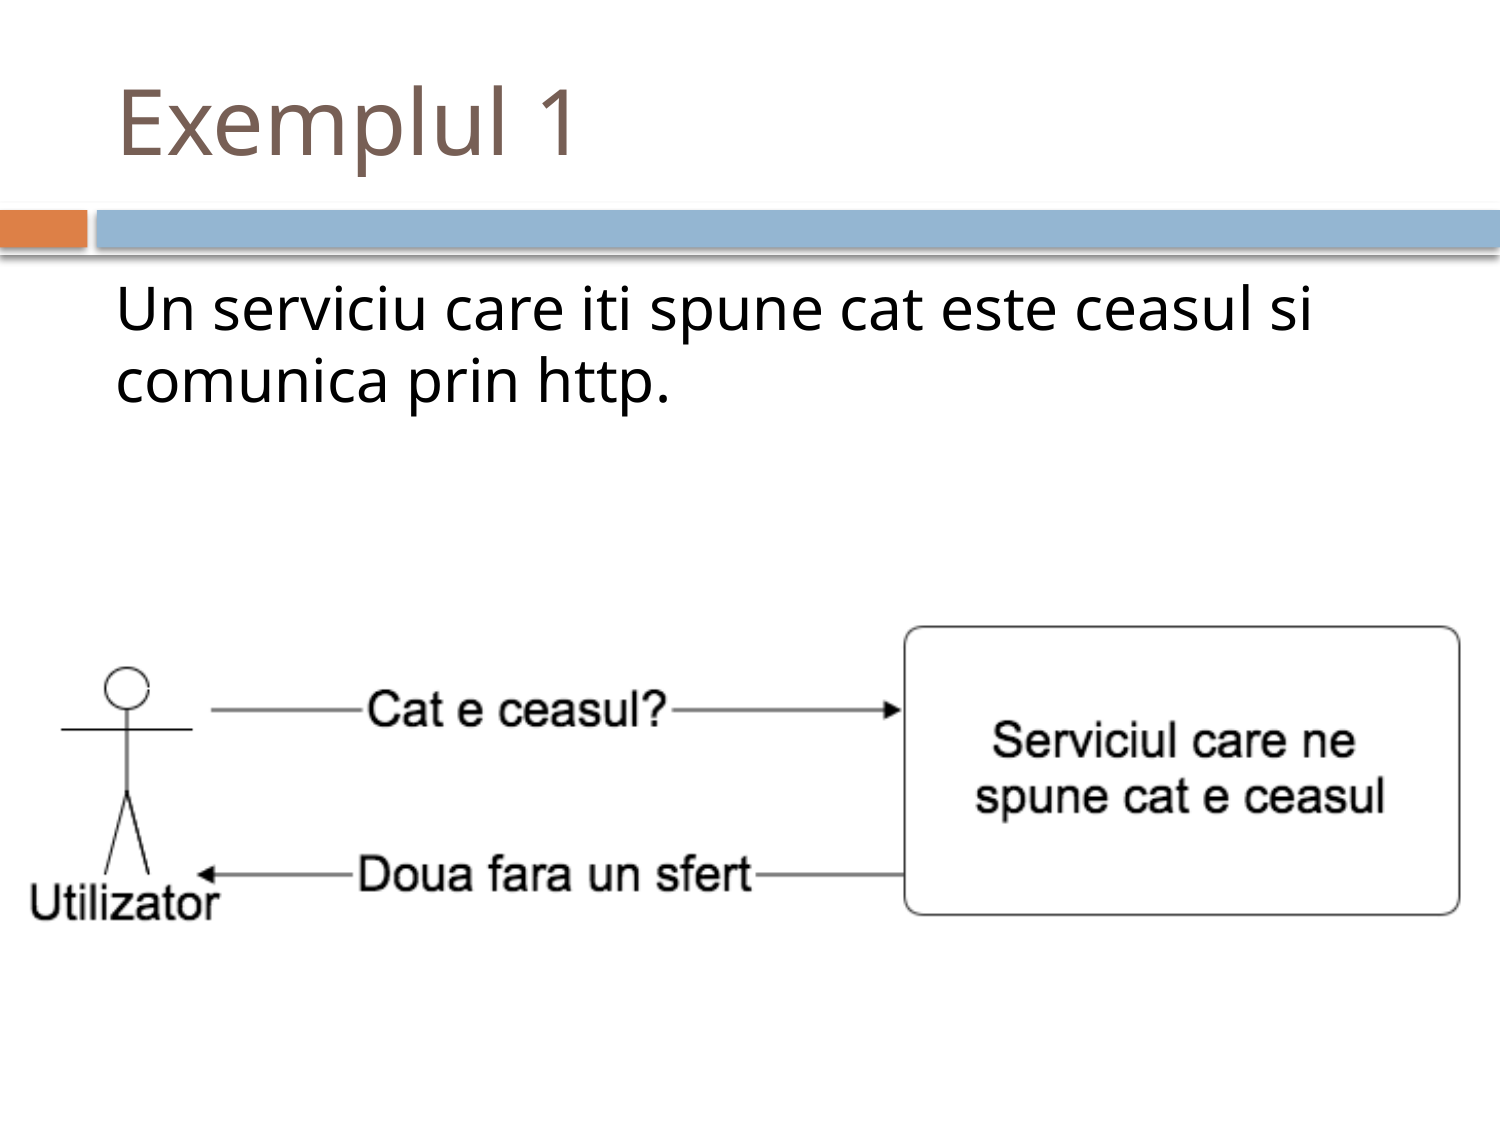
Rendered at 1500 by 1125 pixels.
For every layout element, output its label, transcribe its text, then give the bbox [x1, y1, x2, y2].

title Exemplul 1 [100, 37, 1438, 200]
picture [0, 585, 1500, 974]
list Un serviciu care iti spune cat este ceasul si comunica prin http. [100, 262, 1438, 441]
